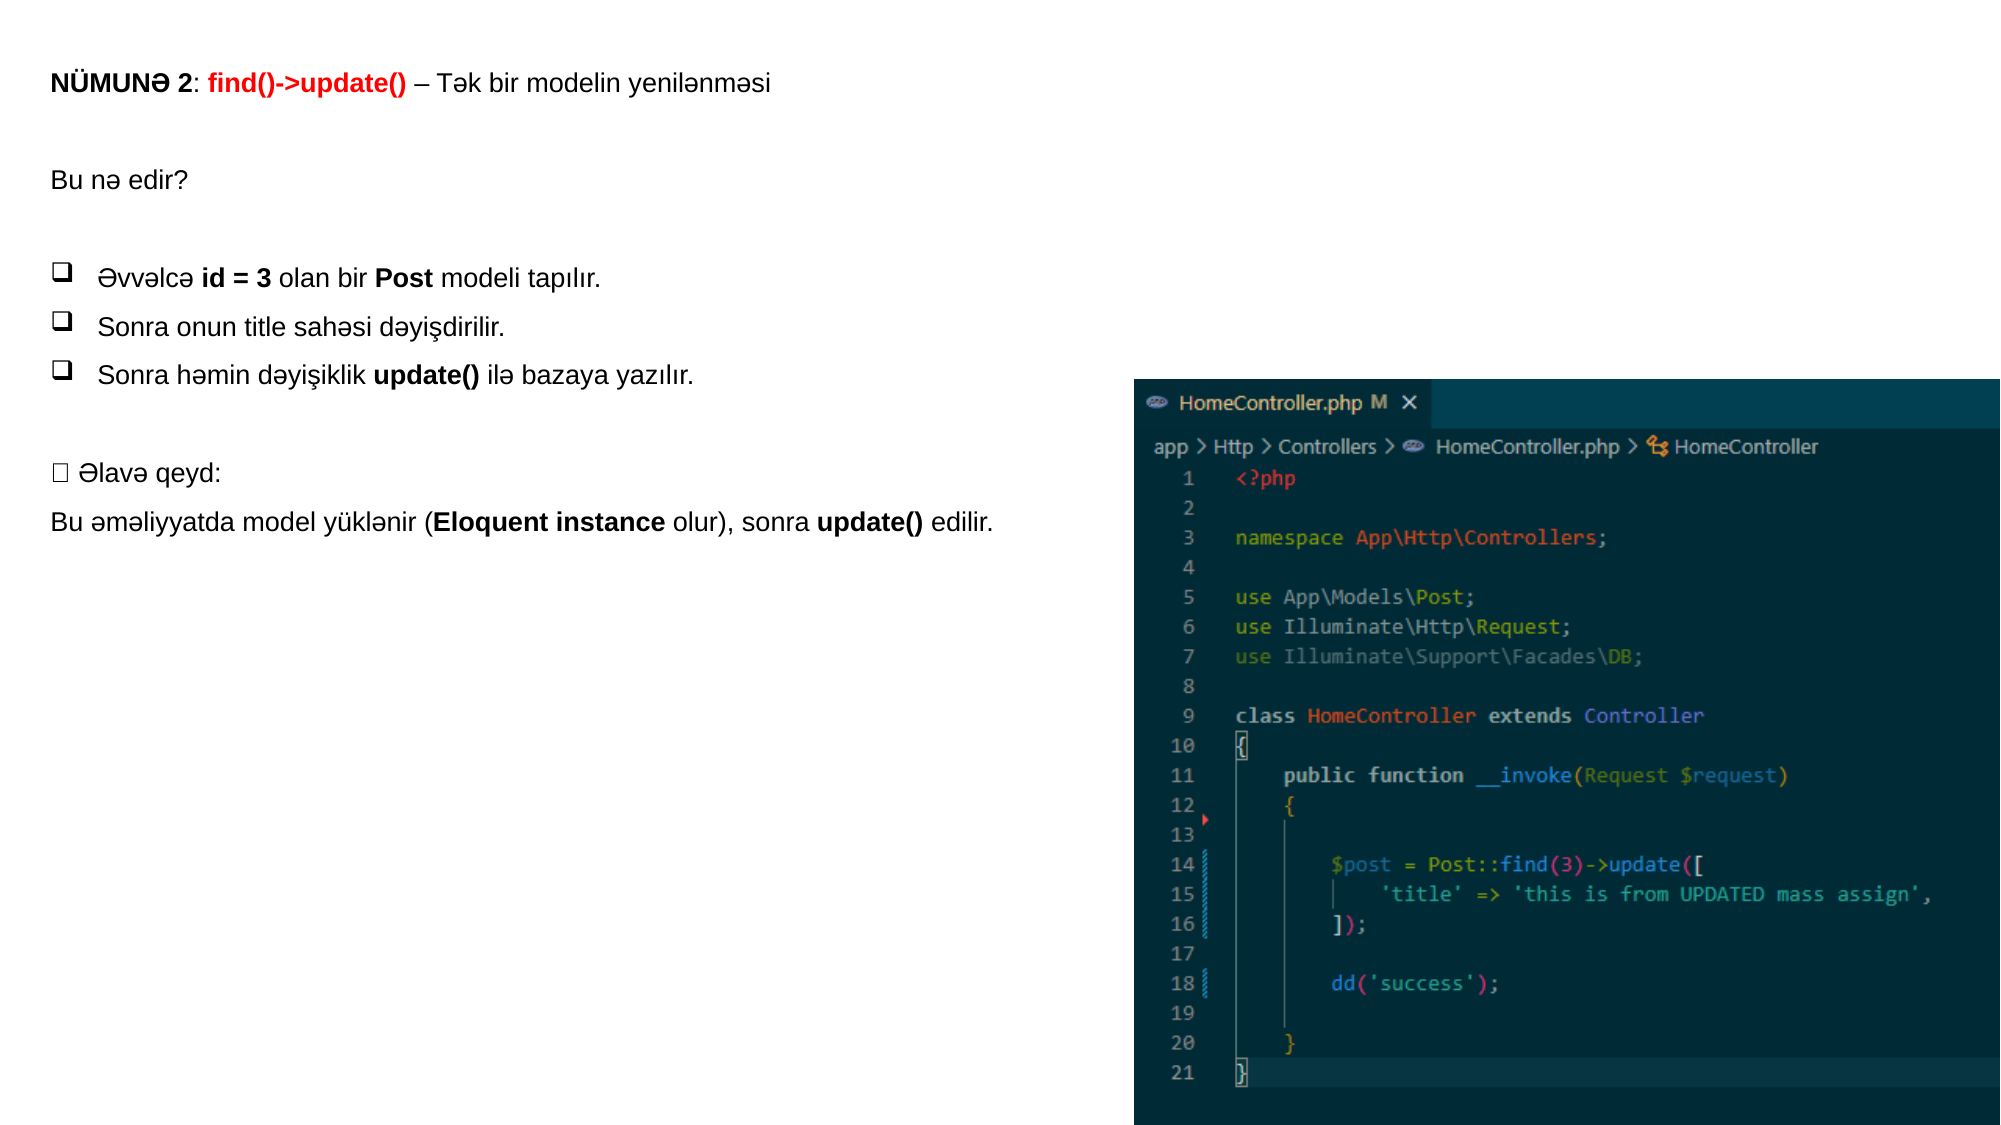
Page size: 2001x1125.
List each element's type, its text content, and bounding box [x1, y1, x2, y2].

picture [1394, 887, 1402, 901]
picture [1285, 534, 1294, 544]
picture [1561, 534, 1596, 544]
picture [1441, 772, 1463, 782]
picture [1236, 593, 1246, 604]
picture [1681, 767, 1692, 785]
picture [1155, 443, 1188, 458]
picture [1681, 712, 1691, 722]
picture [1183, 709, 1194, 722]
picture [1587, 886, 1594, 901]
picture [1629, 439, 1638, 453]
picture [1675, 440, 1741, 454]
picture [1419, 980, 1425, 988]
picture [1387, 438, 1394, 453]
picture [1528, 887, 1535, 898]
picture [1550, 529, 1560, 544]
picture [1321, 653, 1354, 663]
picture [1323, 395, 1362, 414]
picture [1184, 976, 1194, 990]
picture [1292, 438, 1344, 454]
picture [1694, 712, 1704, 722]
picture [1696, 856, 1702, 876]
picture [1888, 890, 1896, 905]
picture [1394, 529, 1451, 549]
picture [1311, 618, 1318, 633]
picture [1661, 890, 1668, 901]
picture [1284, 797, 1294, 816]
picture [1286, 474, 1296, 489]
picture [1479, 975, 1485, 995]
picture [1173, 858, 1182, 871]
picture [1622, 886, 1632, 901]
picture [1584, 709, 1595, 722]
picture [1347, 618, 1354, 633]
picture [1370, 767, 1415, 782]
picture [1356, 531, 1391, 549]
picture [1173, 1006, 1181, 1020]
picture [1575, 767, 1582, 787]
picture [1236, 534, 1283, 544]
picture [1286, 650, 1294, 663]
picture [1634, 890, 1643, 901]
picture [1502, 772, 1510, 782]
picture [1236, 712, 1246, 723]
picture [1261, 712, 1282, 723]
picture [1261, 470, 1282, 489]
picture [1464, 531, 1476, 544]
picture [1261, 653, 1271, 663]
picture [1261, 623, 1271, 633]
picture [1900, 890, 1907, 901]
picture [1681, 888, 1690, 901]
picture [1467, 618, 1475, 635]
picture [1185, 501, 1193, 515]
picture [1840, 892, 1848, 901]
picture [1382, 980, 1390, 990]
picture [1357, 653, 1366, 663]
picture [1249, 593, 1258, 604]
picture [1393, 623, 1403, 633]
picture [1430, 980, 1440, 988]
picture [1599, 890, 1607, 901]
picture [1173, 887, 1182, 901]
picture [1335, 915, 1341, 935]
picture [1347, 915, 1354, 935]
picture [1525, 653, 1546, 663]
picture [1453, 712, 1476, 723]
picture [1454, 980, 1462, 990]
picture [1173, 828, 1181, 841]
picture [1718, 893, 1723, 901]
picture [1490, 712, 1501, 723]
picture [1563, 892, 1571, 901]
picture [1744, 887, 1751, 901]
picture [1380, 650, 1390, 663]
picture [1689, 887, 1702, 901]
picture [1405, 712, 1427, 723]
picture [1357, 623, 1366, 633]
picture [1183, 739, 1194, 752]
picture [1779, 890, 1799, 901]
picture [1731, 887, 1740, 901]
picture [1185, 768, 1194, 782]
picture [1173, 739, 1182, 752]
picture [1586, 768, 1644, 787]
picture [1876, 886, 1884, 901]
picture [1285, 767, 1319, 787]
picture [1349, 975, 1354, 990]
picture [1310, 648, 1318, 663]
picture [1183, 1006, 1194, 1020]
picture [1396, 980, 1402, 990]
picture [1407, 886, 1415, 901]
picture [1236, 623, 1246, 633]
picture [1286, 620, 1294, 633]
picture [1173, 947, 1182, 960]
picture [1184, 917, 1194, 931]
picture [1173, 976, 1182, 990]
picture [1332, 856, 1343, 874]
picture [1359, 975, 1366, 995]
picture [1863, 890, 1871, 901]
picture [1477, 893, 1487, 898]
picture [1707, 887, 1713, 901]
picture [1381, 620, 1391, 633]
picture [1780, 767, 1787, 787]
picture [1285, 712, 1294, 723]
picture [1538, 856, 1547, 871]
picture [1442, 890, 1451, 901]
picture [1752, 438, 1818, 454]
picture [1550, 767, 1559, 782]
picture [1555, 438, 1580, 454]
picture [1173, 768, 1182, 782]
picture [1525, 772, 1535, 782]
picture [1514, 650, 1522, 663]
picture [1186, 539, 1194, 544]
picture [1346, 861, 1351, 875]
picture [1321, 767, 1343, 782]
picture [1742, 443, 1752, 454]
picture [1407, 618, 1427, 635]
picture [1721, 887, 1727, 897]
picture [1279, 440, 1291, 454]
picture [1173, 917, 1180, 931]
picture [1503, 857, 1509, 870]
picture [1645, 435, 1668, 457]
picture [1594, 712, 1620, 722]
picture [1407, 980, 1415, 990]
picture [1297, 534, 1330, 549]
picture [1186, 836, 1194, 841]
picture [1172, 1036, 1194, 1049]
picture [1251, 470, 1258, 485]
picture [1184, 620, 1194, 633]
picture [1406, 648, 1415, 665]
picture [1249, 653, 1258, 663]
picture [1403, 395, 1416, 409]
picture [1536, 772, 1547, 782]
picture [1598, 859, 1619, 871]
picture [1525, 861, 1535, 871]
picture [1527, 440, 1552, 454]
picture [1297, 648, 1306, 663]
picture [1443, 707, 1450, 723]
picture [1516, 861, 1522, 871]
picture [1453, 529, 1463, 546]
picture [1321, 623, 1343, 633]
picture [1403, 440, 1424, 452]
picture [1347, 438, 1376, 454]
picture [1561, 772, 1571, 781]
picture [1477, 620, 1560, 638]
picture [1299, 618, 1306, 633]
picture [1430, 772, 1440, 782]
picture [1392, 653, 1402, 663]
picture [1420, 888, 1427, 901]
picture [1172, 1066, 1182, 1079]
picture [1180, 395, 1324, 410]
picture [1214, 440, 1254, 458]
picture [1394, 593, 1402, 604]
picture [1851, 890, 1859, 901]
picture [1185, 1066, 1194, 1079]
picture [1369, 593, 1379, 604]
picture [1185, 947, 1194, 960]
picture [1452, 590, 1463, 604]
picture [1249, 623, 1258, 633]
picture [1575, 856, 1582, 876]
picture [1383, 589, 1390, 604]
picture [1372, 395, 1387, 408]
picture [1489, 650, 1499, 663]
picture [1580, 438, 1620, 458]
picture [1186, 828, 1193, 835]
picture [1654, 891, 1660, 901]
picture [1263, 438, 1271, 453]
picture [1437, 440, 1526, 454]
picture [1550, 648, 1583, 663]
picture [1502, 648, 1510, 664]
picture [1285, 590, 1319, 608]
picture [1333, 975, 1348, 990]
picture [1345, 772, 1355, 782]
picture [1502, 709, 1523, 723]
picture [1658, 768, 1668, 782]
picture [1538, 529, 1547, 544]
picture [1684, 856, 1691, 876]
picture [1185, 590, 1194, 604]
picture [1634, 712, 1657, 722]
picture [1586, 653, 1595, 663]
picture [1455, 623, 1463, 638]
picture [1184, 858, 1194, 871]
picture [1526, 707, 1571, 723]
picture [1261, 593, 1271, 604]
picture [1431, 707, 1438, 723]
picture [1236, 731, 2000, 1087]
picture [1186, 531, 1193, 538]
picture [1408, 590, 1451, 605]
picture [1476, 531, 1537, 544]
picture [1332, 534, 1343, 544]
picture [1417, 650, 1427, 663]
picture [1203, 814, 1208, 825]
picture [1430, 653, 1487, 668]
picture [1430, 620, 1451, 633]
picture [1622, 857, 1655, 875]
picture [1661, 707, 1665, 722]
picture [1430, 886, 1438, 901]
picture [1429, 858, 1475, 871]
picture [1369, 653, 1379, 663]
picture [1562, 858, 1571, 871]
picture [1599, 648, 1632, 664]
picture [1659, 858, 1668, 871]
picture [1147, 396, 1168, 408]
picture [1250, 707, 1258, 723]
picture [1405, 864, 1415, 868]
picture [1322, 589, 1366, 605]
picture [1173, 798, 1181, 812]
picture [1184, 679, 1194, 693]
picture [1673, 707, 1677, 722]
picture [1815, 890, 1823, 901]
picture [1513, 772, 1522, 781]
picture [1551, 886, 1558, 901]
picture [1185, 650, 1194, 663]
picture [1369, 623, 1379, 633]
picture [1490, 889, 1499, 901]
picture [1551, 856, 1559, 876]
picture [1198, 439, 1207, 453]
picture [1308, 709, 1402, 723]
picture [1669, 861, 1678, 871]
picture [1646, 772, 1655, 782]
picture [1184, 560, 1194, 574]
picture [1621, 709, 1631, 722]
picture [1185, 471, 1194, 485]
picture [1237, 473, 1246, 485]
picture [1755, 887, 1765, 901]
text_box NÜMUNƏ 2: find()->update() – Tək bir modelin yenilənməsi Bu nə edir? Əvvəlcə id = 3 olan bir Post modeli tapılır. Sonra onun title sahəsi dəyişdirilir. Sonra həmin dəyişiklik update() ilə bazaya yazılır. ✅ Əlavə qeyd: Bu əməliyyatda model yüklənir (Eloquent instance olur), sonra update() edilir. [35, 41, 1965, 544]
picture [1185, 887, 1194, 901]
picture [1185, 798, 1194, 812]
picture [1236, 653, 1246, 663]
picture [1286, 1034, 1294, 1054]
picture [1420, 768, 1427, 782]
